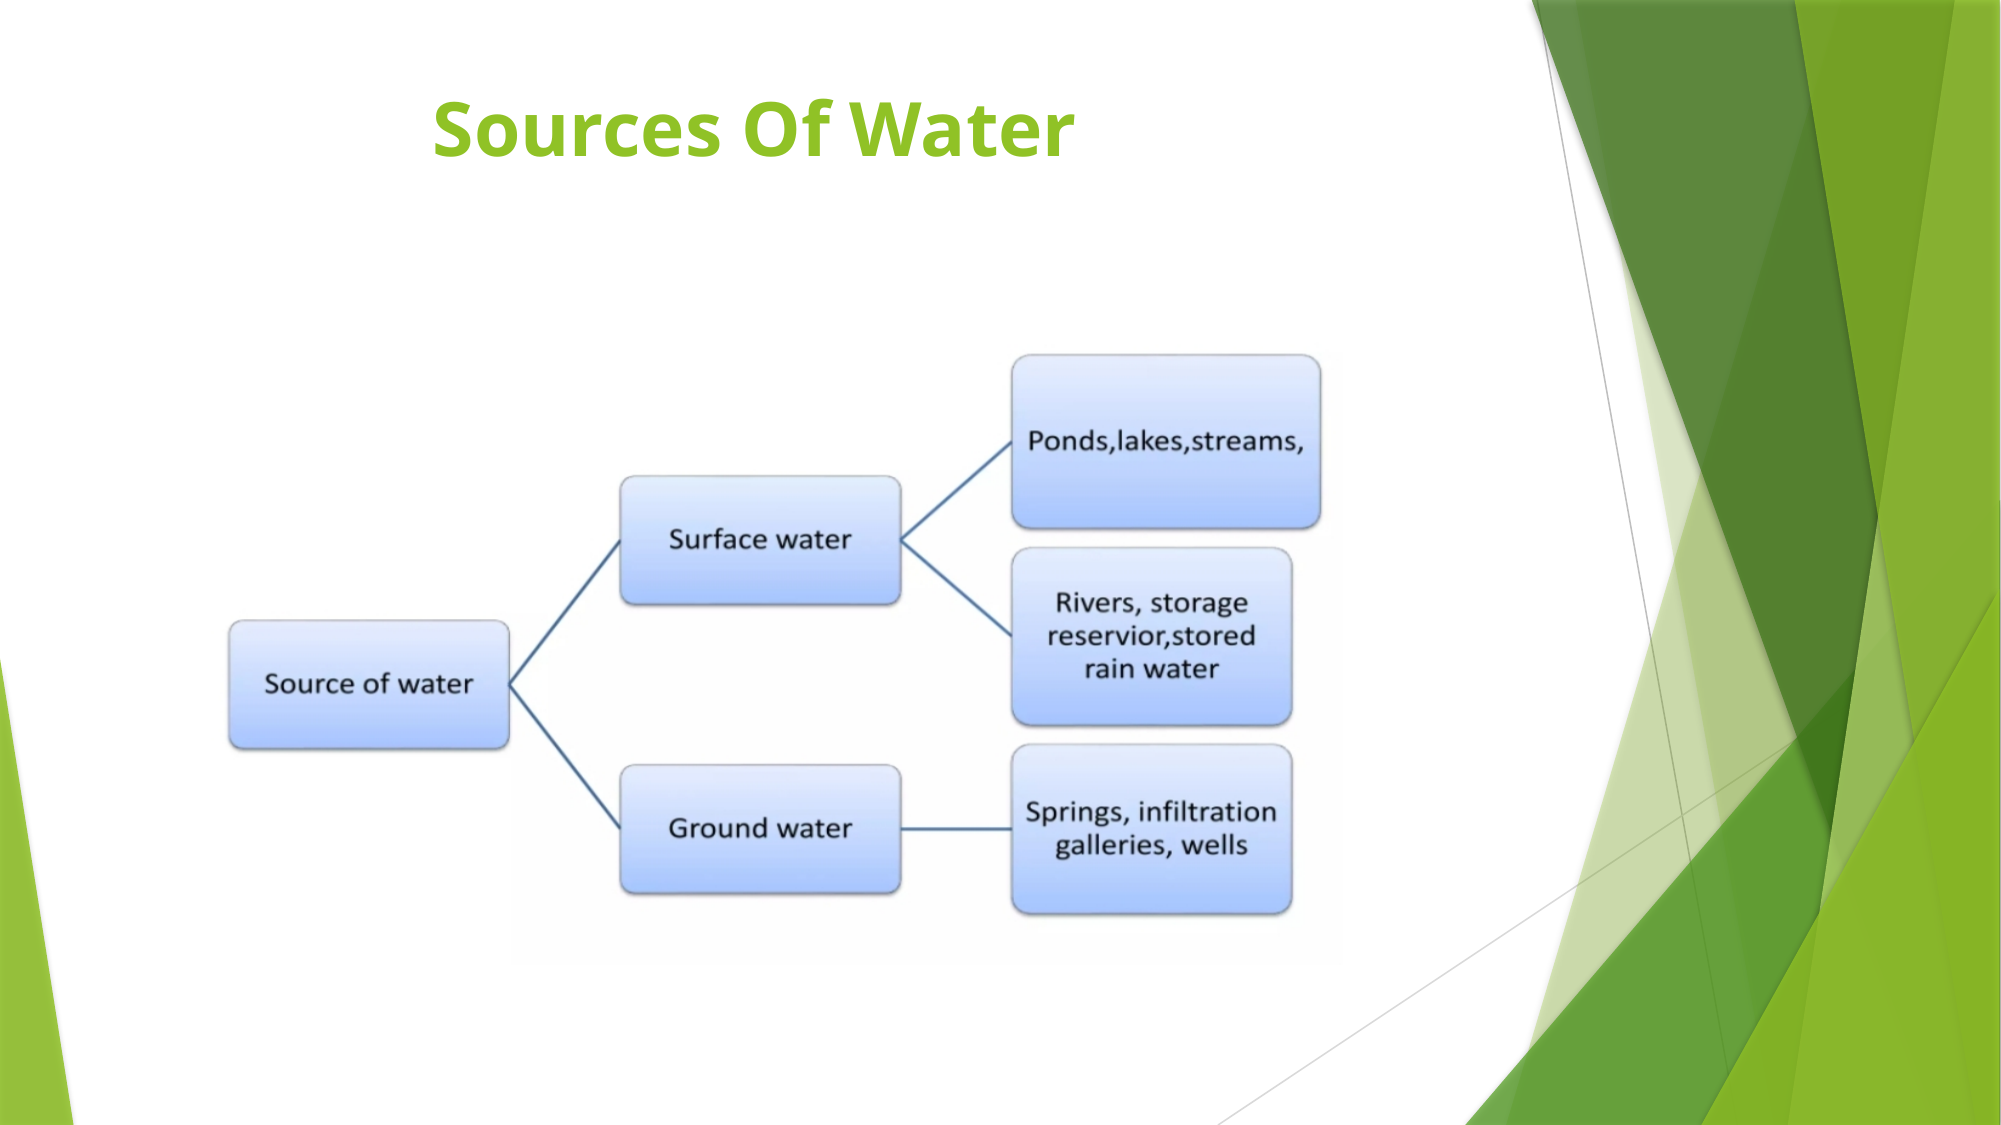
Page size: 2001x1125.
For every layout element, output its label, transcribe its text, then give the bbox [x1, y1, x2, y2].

title Sources Of Water [106, 74, 1649, 233]
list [191, 326, 1343, 965]
